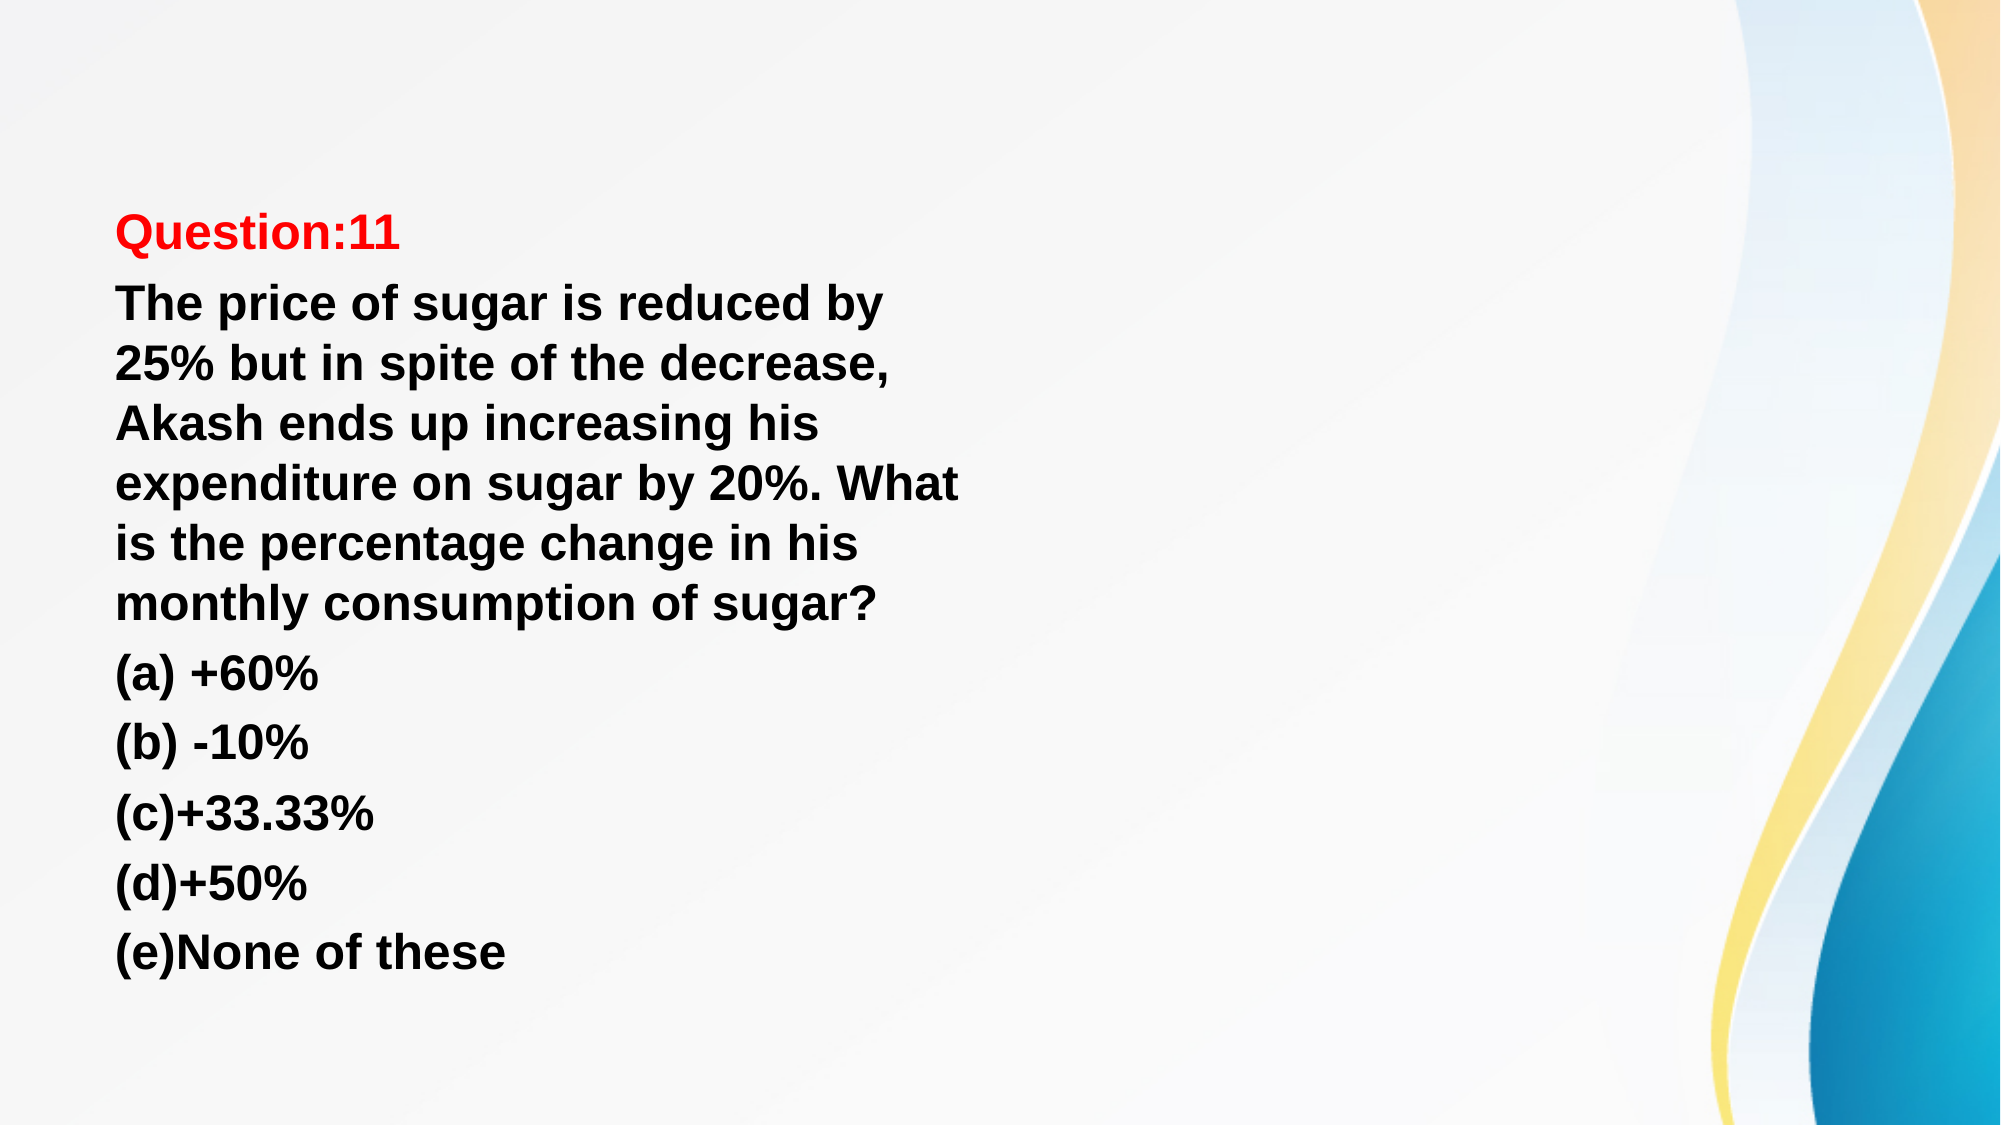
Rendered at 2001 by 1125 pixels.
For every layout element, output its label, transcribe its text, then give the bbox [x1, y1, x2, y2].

picture [0, 0, 2001, 1125]
list Question:11 The price of sugar is reduced by 25% but in spite of the decrease, Akash ends up increasing his expenditure on sugar by 20%. What is the percentage change in his monthly consumption of sugar? (a) +60% (b) -10% (c)+33.33% (d)+50% (e)None of these [99, 192, 984, 1006]
